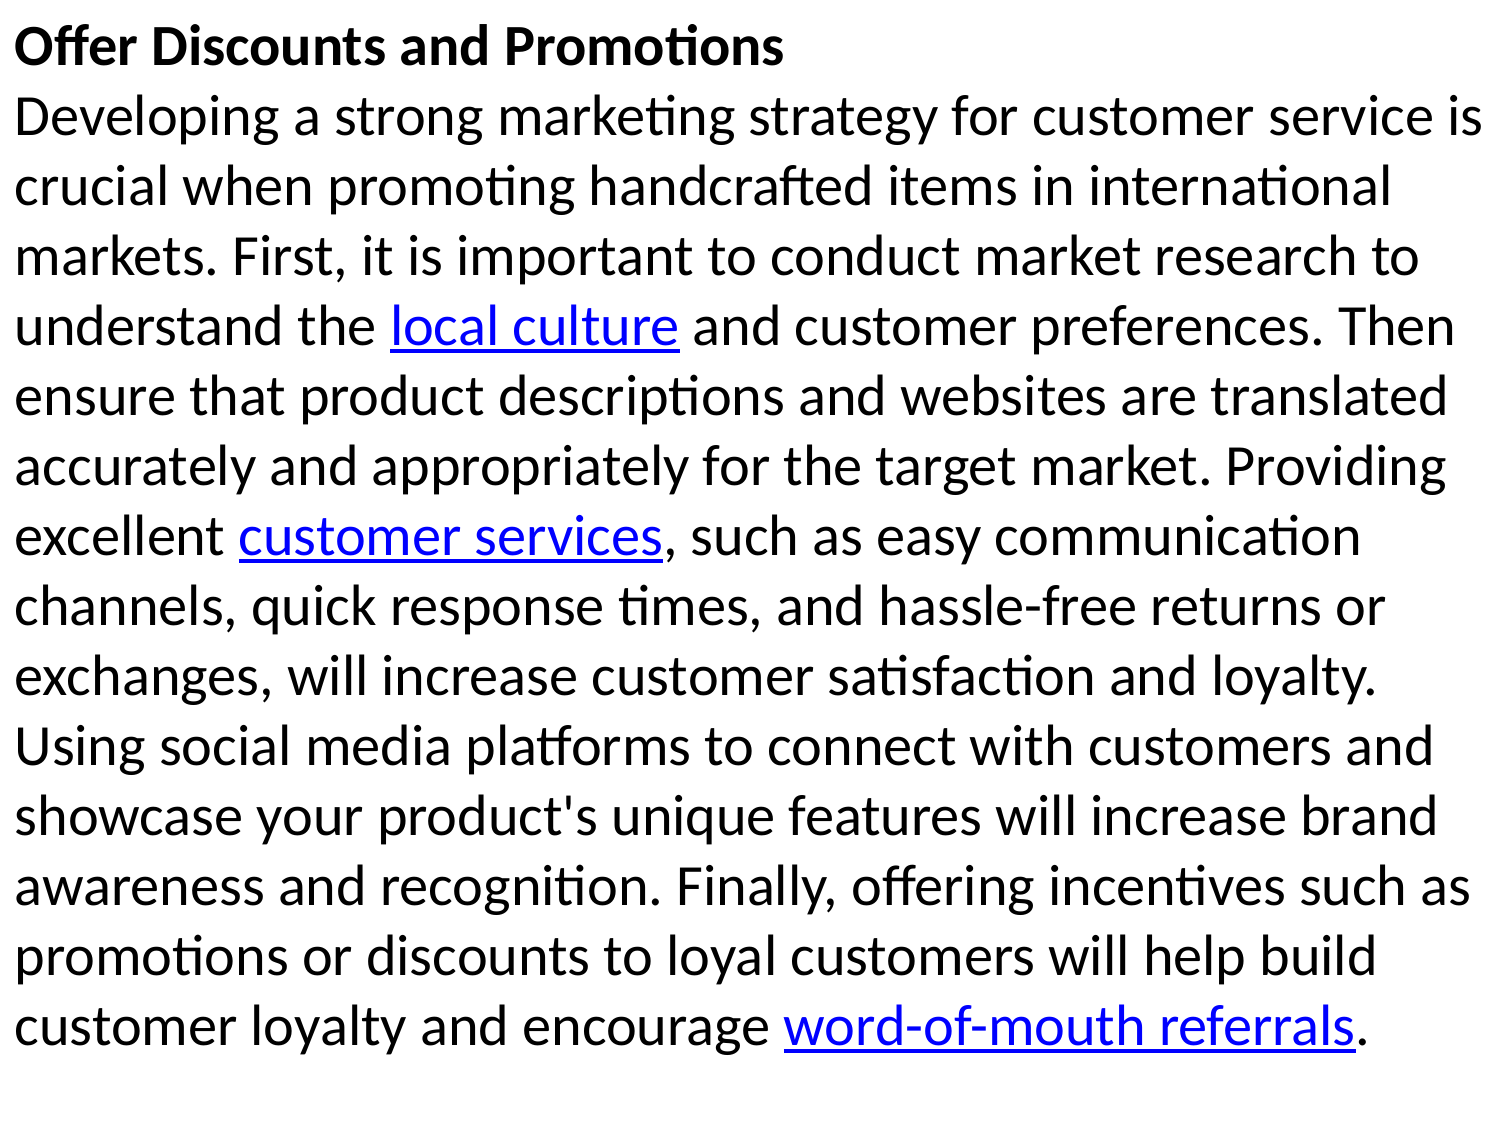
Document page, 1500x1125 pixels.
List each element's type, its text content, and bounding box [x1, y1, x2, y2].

text_box Offer Discounts and Promotions Developing a strong marketing strategy for customer service is crucial when promoting handcrafted items in international markets. First, it is important to conduct market research to understand the local culture and customer preferences. Then ensure that product descriptions and websites are translated accurately and appropriately for the target market. Providing excellent customer services, such as easy communication channels, quick response times, and hassle-free returns or exchanges, will increase customer satisfaction and loyalty. Using social media platforms to connect with customers and showcase your product's unique features will increase brand awareness and recognition. Finally, offering incentives such as promotions or discounts to loyal customers will help build customer loyalty and encourage word-of-mouth referrals. [0, 0, 1500, 1125]
